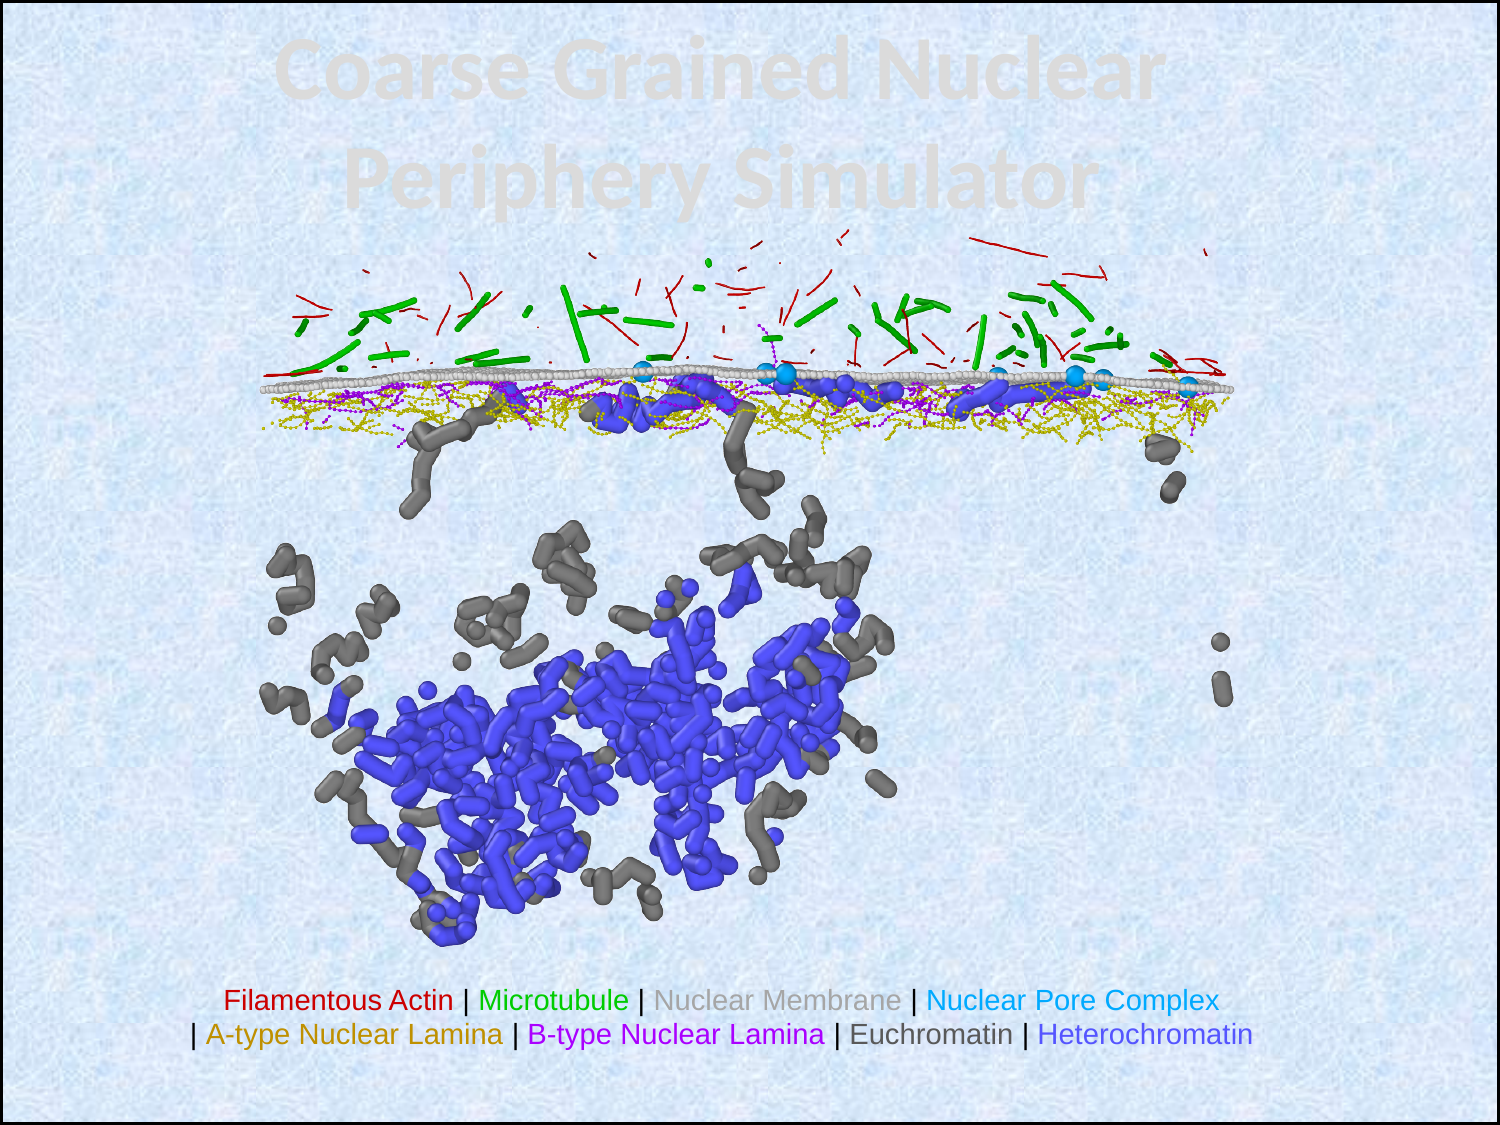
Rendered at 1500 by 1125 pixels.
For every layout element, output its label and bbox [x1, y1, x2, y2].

picture [249, 223, 1251, 988]
text_box [0, 0, 1500, 1125]
